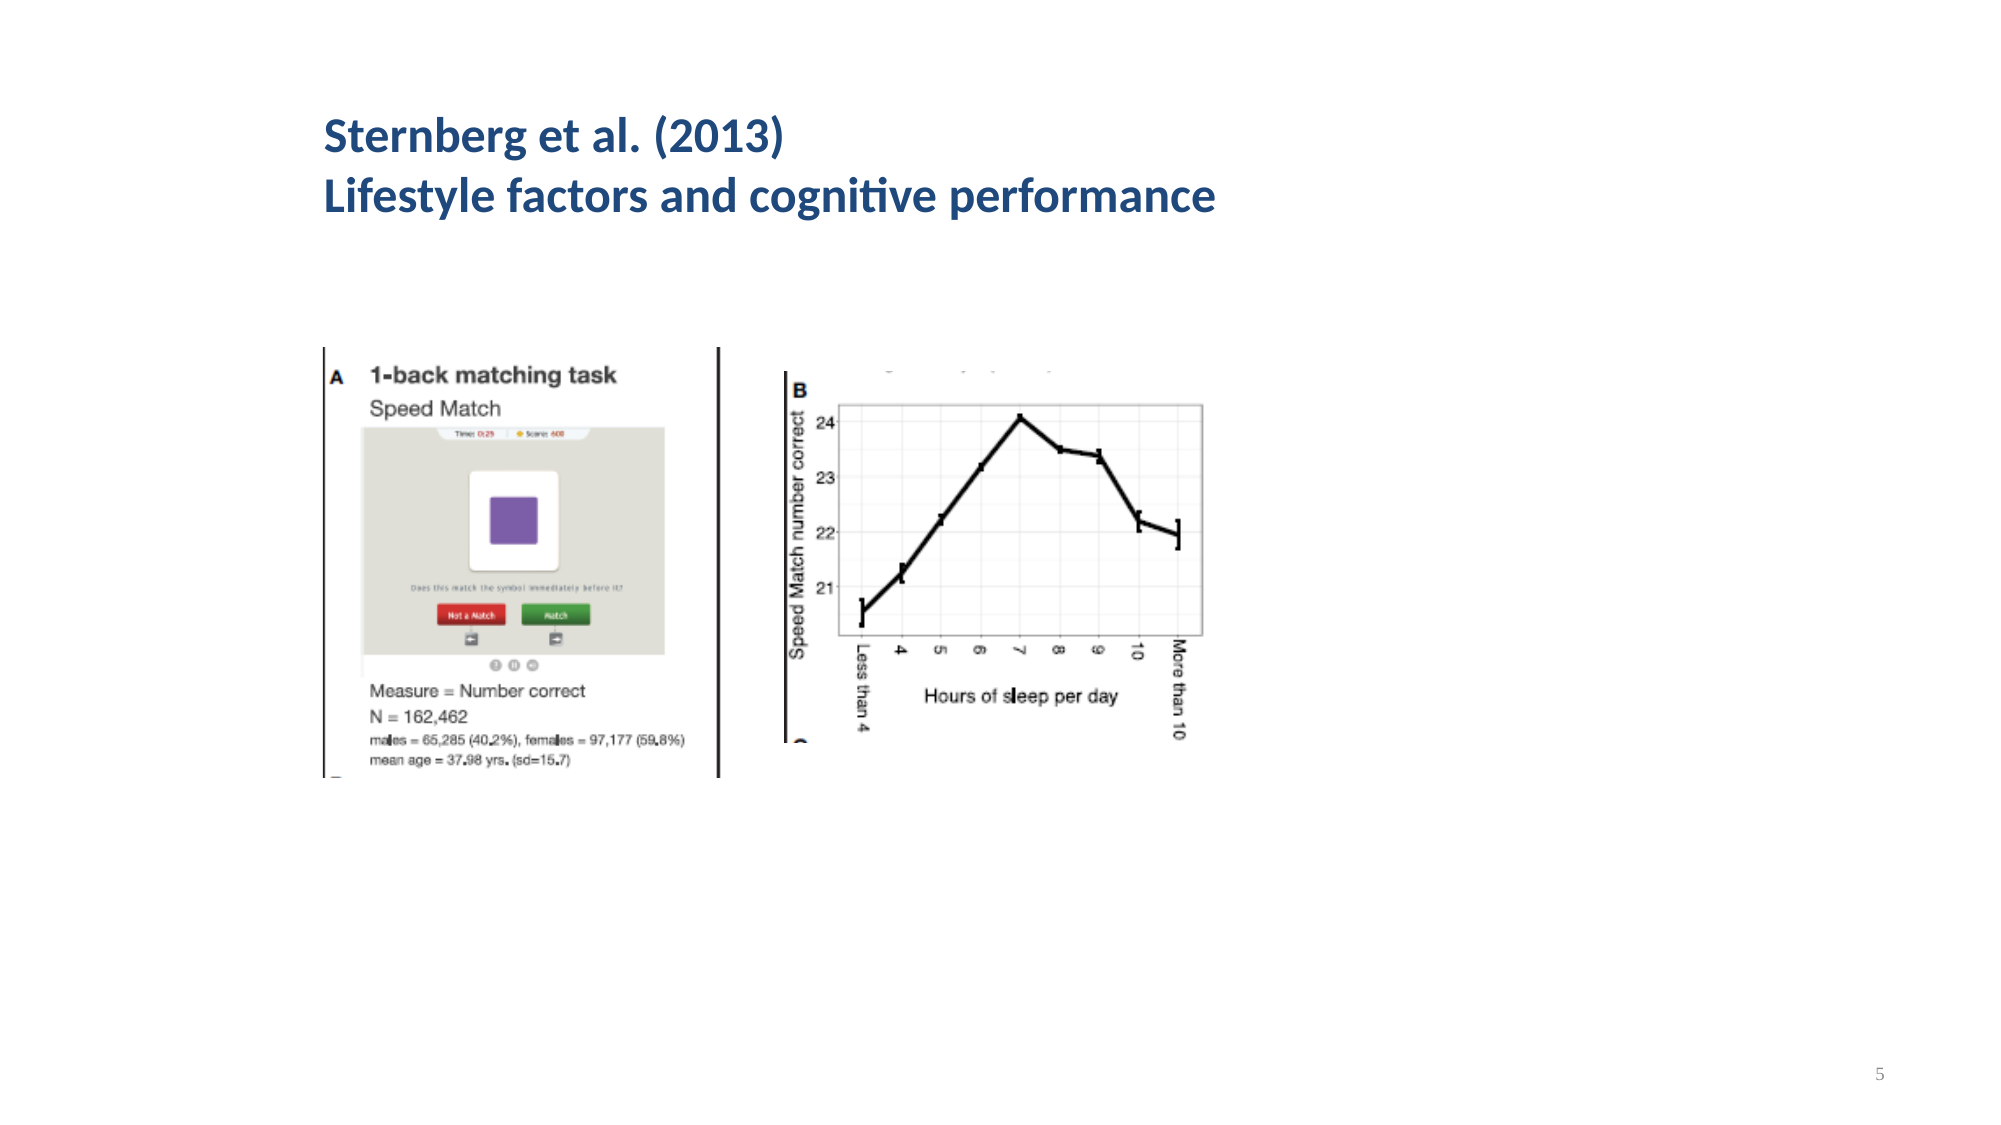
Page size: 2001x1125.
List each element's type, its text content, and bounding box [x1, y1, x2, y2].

title Sternberg et al. (2013) Lifestyle factors and cognitive performance [249, 69, 1750, 257]
picture [783, 371, 1208, 744]
picture [322, 347, 722, 778]
slide_number 5 [1433, 1042, 1900, 1103]
